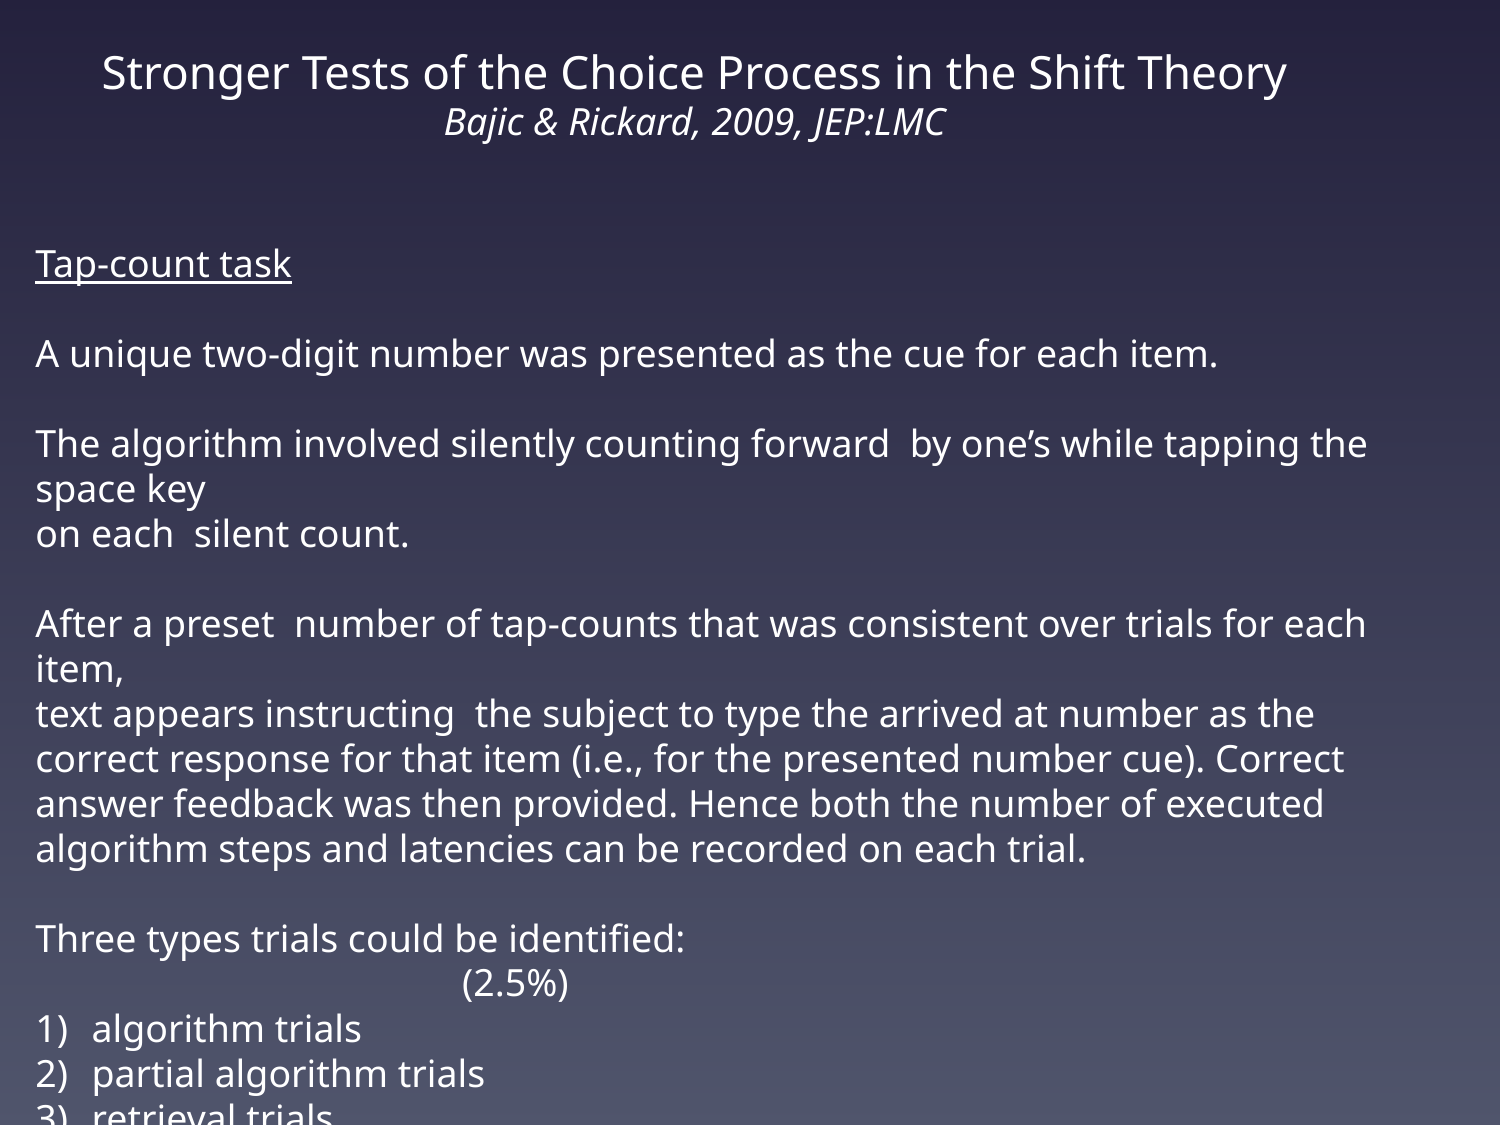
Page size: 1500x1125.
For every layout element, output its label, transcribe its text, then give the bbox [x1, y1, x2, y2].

text_box Tap-count task A unique two-digit number was presented as the cue for each item. The algorithm involved silently counting forward by one’s while tapping the space key on each silent count. After a preset number of tap-counts that was consistent over trials for each item, text appears instructing the subject to type the arrived at number as the correct response for that item (i.e., for the presented number cue). Correct answer feedback was then provided. Hence both the number of executed algorithm steps and latencies can be recorded on each trial. Three types trials could be identified: algorithm trials partial algorithm trials retrieval trials [20, 233, 1450, 1125]
text_box Stronger Tests of the Choice Process in the Shift Theory Bajic & Rickard, 2009, JEP:LMC [77, 36, 1312, 151]
text_box (2.5%) [447, 951, 584, 1012]
